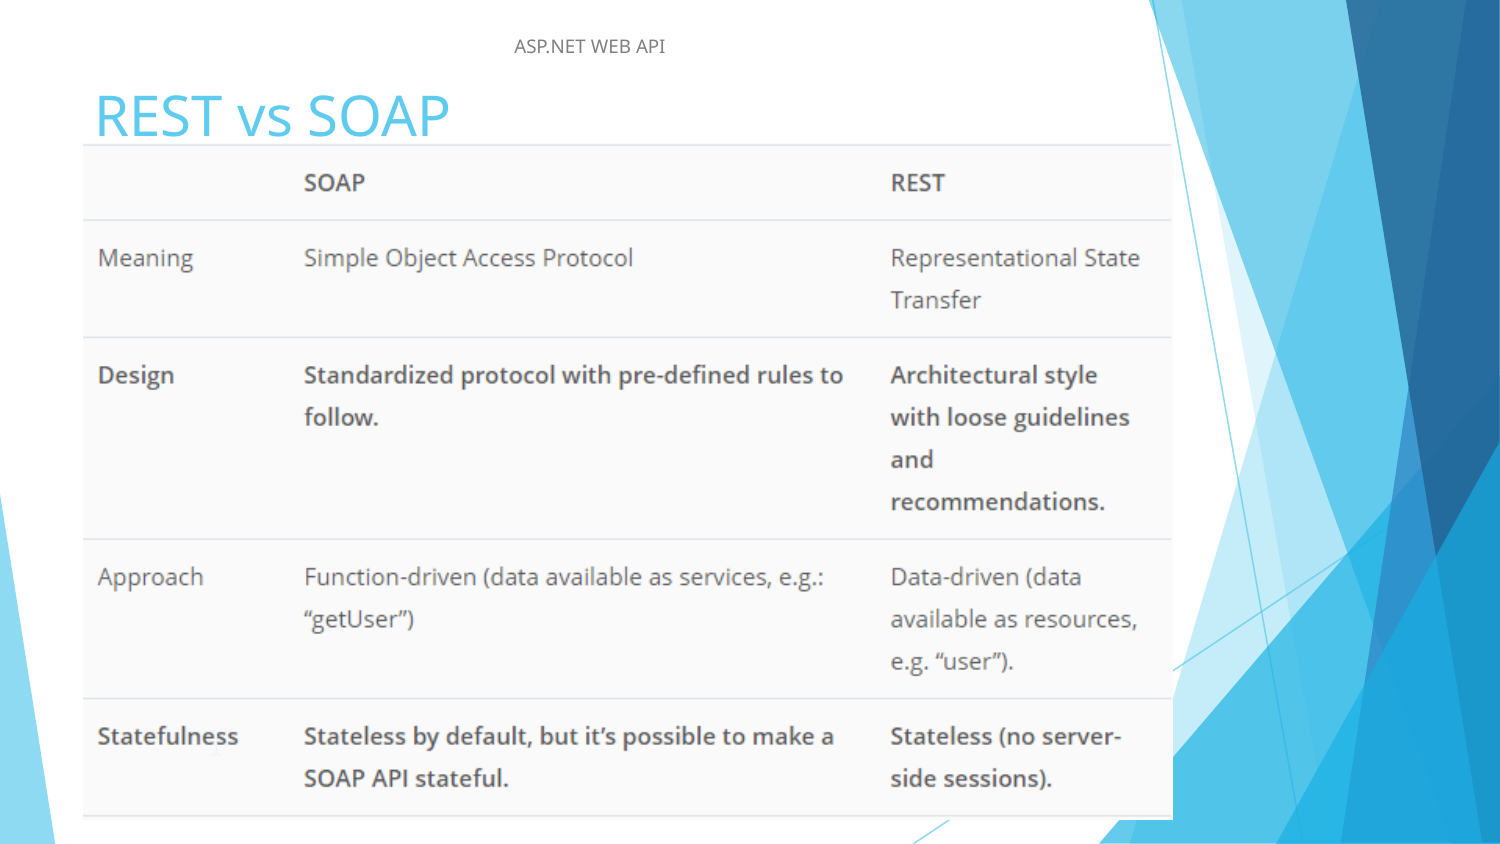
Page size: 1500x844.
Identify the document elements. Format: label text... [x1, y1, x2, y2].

title REST vs SOAP [83, 75, 1141, 142]
picture [83, 142, 1173, 820]
text_box ASP.NET WEB API [83, 29, 1097, 64]
